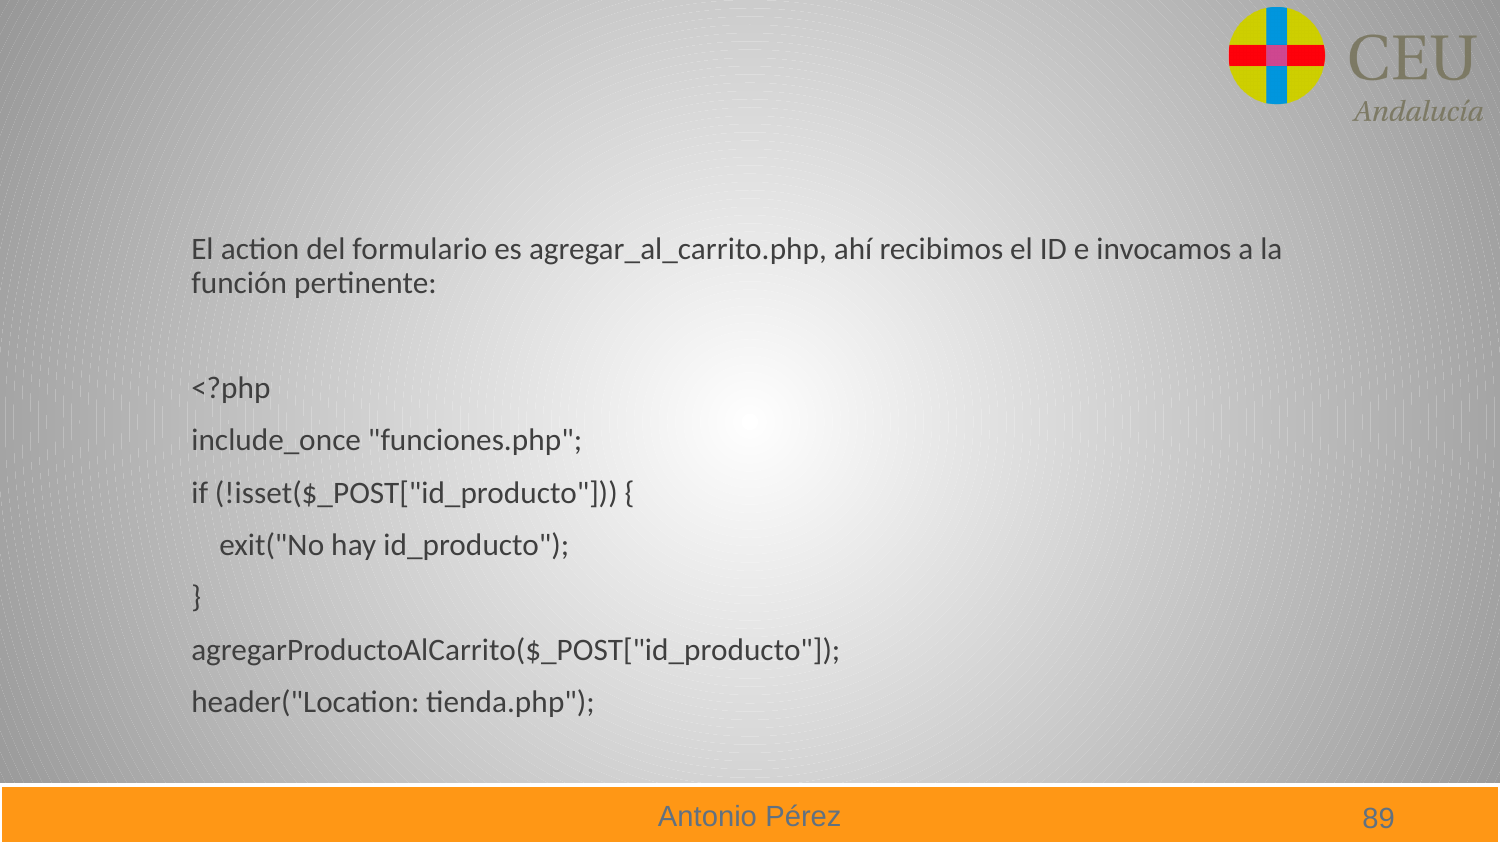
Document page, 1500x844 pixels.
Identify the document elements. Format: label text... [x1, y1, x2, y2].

list El action del formulario es agregar_al_carrito.php, ahí recibimos el ID e invocamos a la función pertinente: <?php include_once "funciones.php"; if (!isset($_POST["id_producto"])) { exit("No hay id_producto"); } agregarProductoAlCarrito($_POST["id_producto"]); header("Location: tienda.php"); [135, 227, 1373, 723]
picture [1216, 0, 1500, 137]
